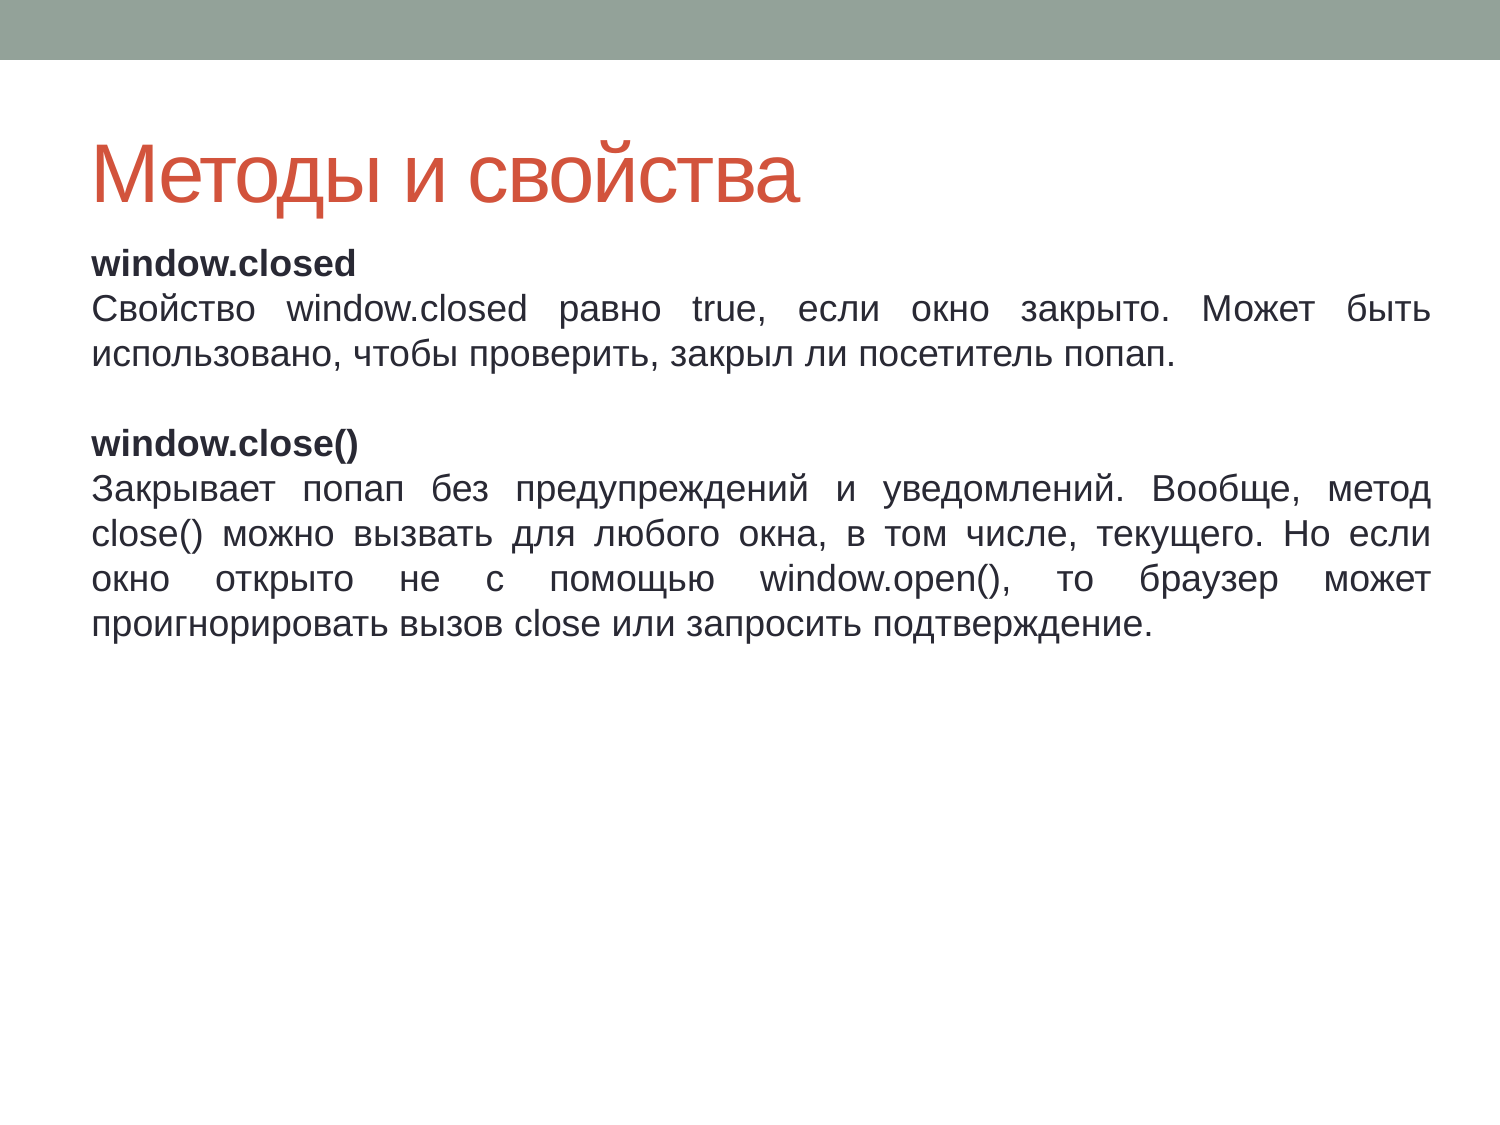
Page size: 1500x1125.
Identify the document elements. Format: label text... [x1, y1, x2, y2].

title Методы и свойства [75, 87, 1425, 250]
text_box window.closed Свойство window.closed равно true, если окно закрыто. Может быть использовано, чтобы проверить, закрыл ли посетитель попап. window.close() Закрывает попап без предупреждений и уведомлений. Вообще, метод close() можно вызвать для любого окна, в том числе, текущего. Но если окно открыто не с помощью window.open(), то браузер может проигнорировать вызов close или запросить подтверждение. [76, 231, 1447, 652]
